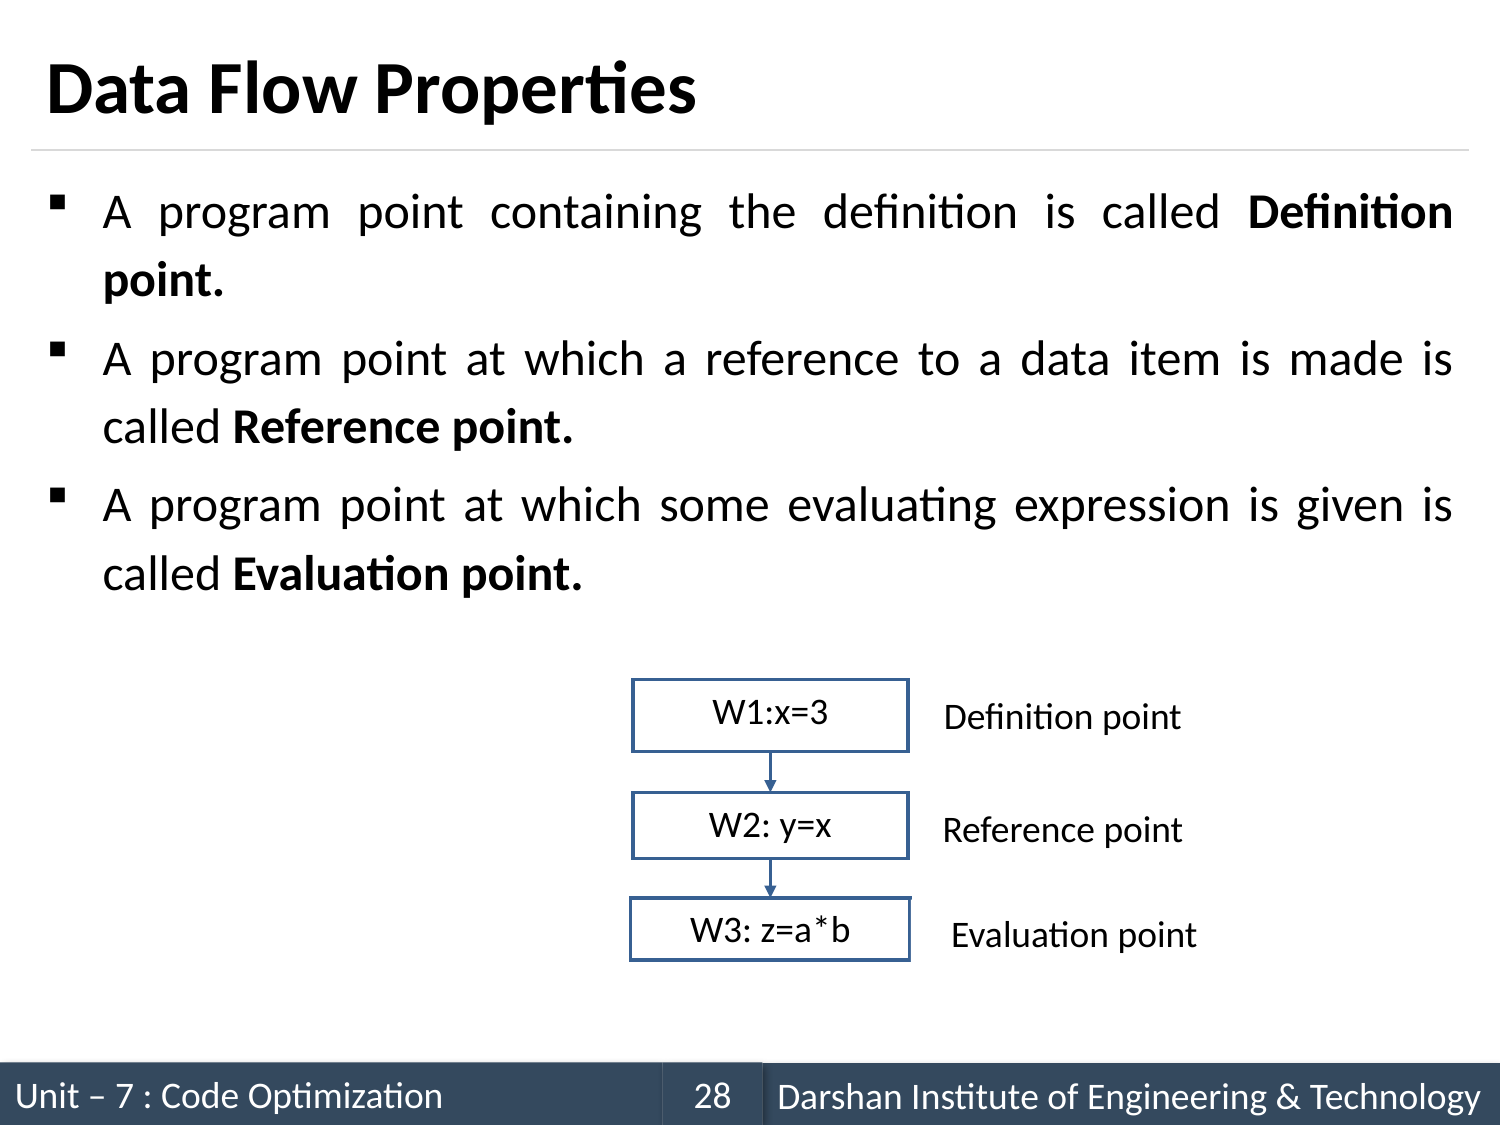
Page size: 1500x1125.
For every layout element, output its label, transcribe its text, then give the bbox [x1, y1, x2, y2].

text_box Evaluation point [910, 899, 1238, 962]
title Data Flow Properties [31, 17, 1469, 150]
text_box W2: y=x [632, 792, 908, 859]
text_box Reference point [913, 793, 1213, 860]
text_box W3: z=a*b [630, 897, 911, 961]
text_box Definition point [913, 681, 1213, 754]
list A program point containing the definition is called Definition point. A program point at which a reference to a data item is made is called Reference point. A program point at which some evaluating expression is given is called Evaluation point. [31, 162, 1469, 1038]
text_box W1:x=3 [632, 679, 908, 752]
